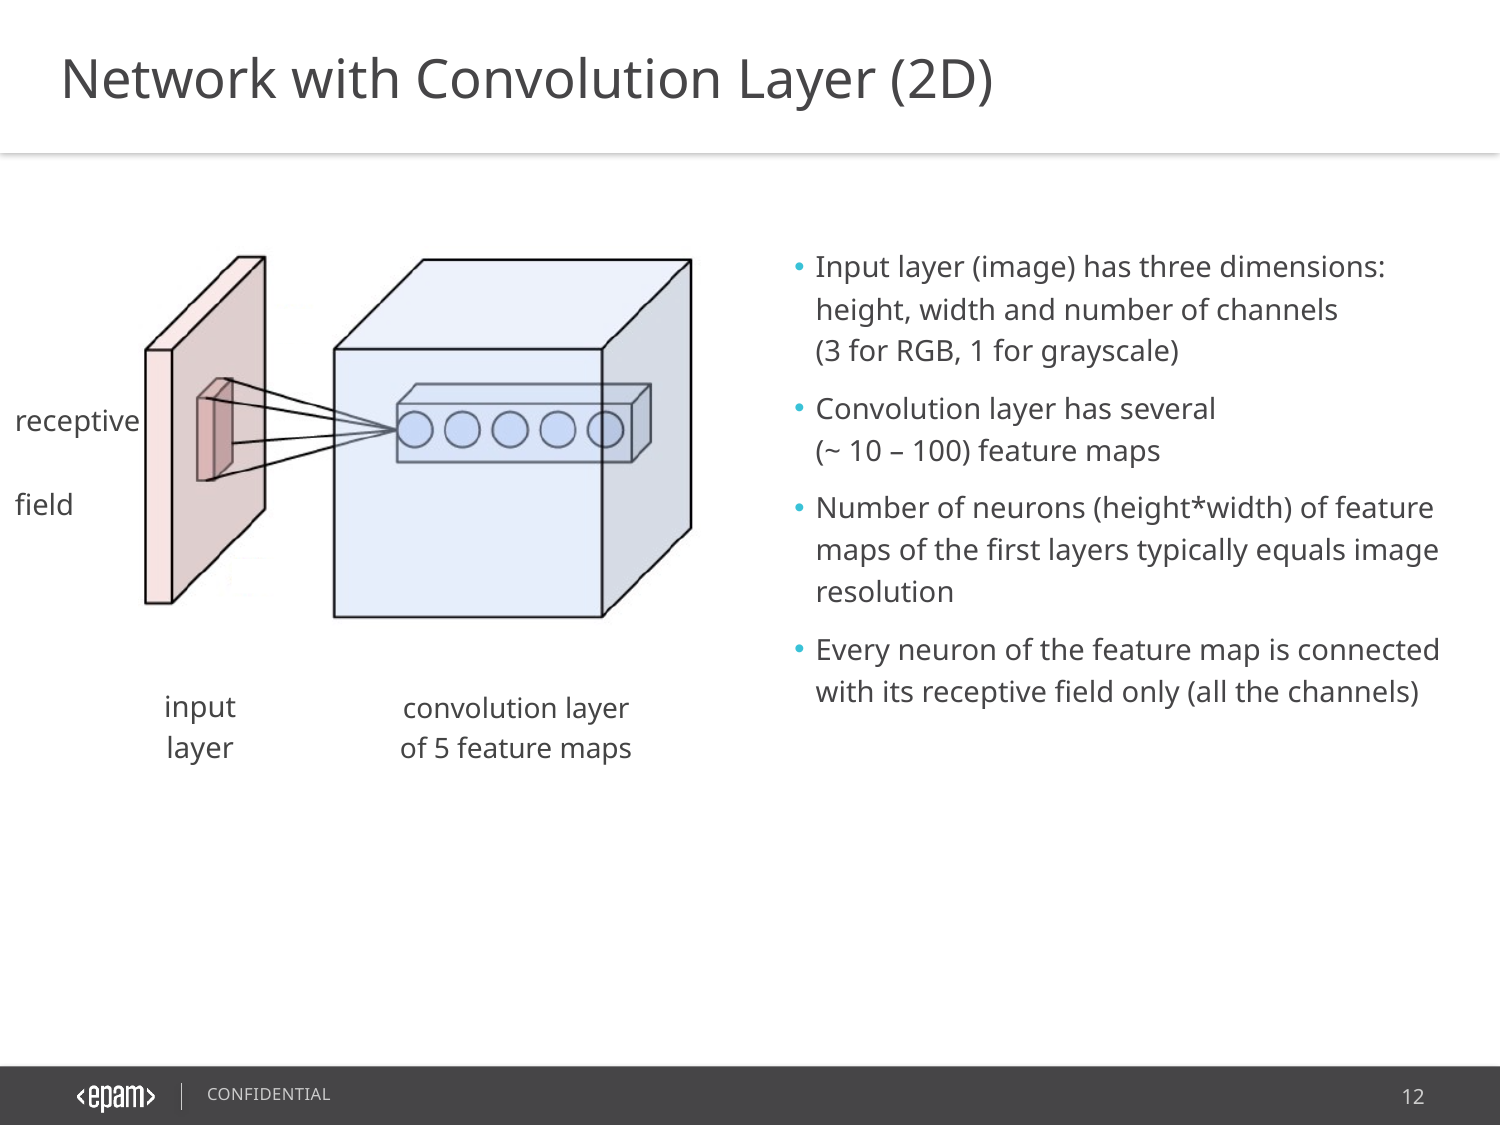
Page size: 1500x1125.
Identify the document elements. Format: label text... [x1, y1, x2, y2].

text_box convolution layer of 5 feature maps [385, 676, 648, 772]
text_box input layer [149, 673, 251, 773]
picture [76, 1085, 155, 1113]
text_box receptive field [0, 387, 117, 529]
list Input layer (image) has three dimensions: height, width and number of channels (3 for RGB, 1 for grayscale) Convolution layer has several (~ 10 – 100) feature maps Number of neurons (height*width) of feature maps of the first layers typically equals image resolution Every neuron of the feature map is connected with its receptive field only (all the channels) [783, 236, 1471, 979]
picture [123, 235, 704, 640]
list Network with Convolution Layer (2D) [0, 0, 1500, 153]
